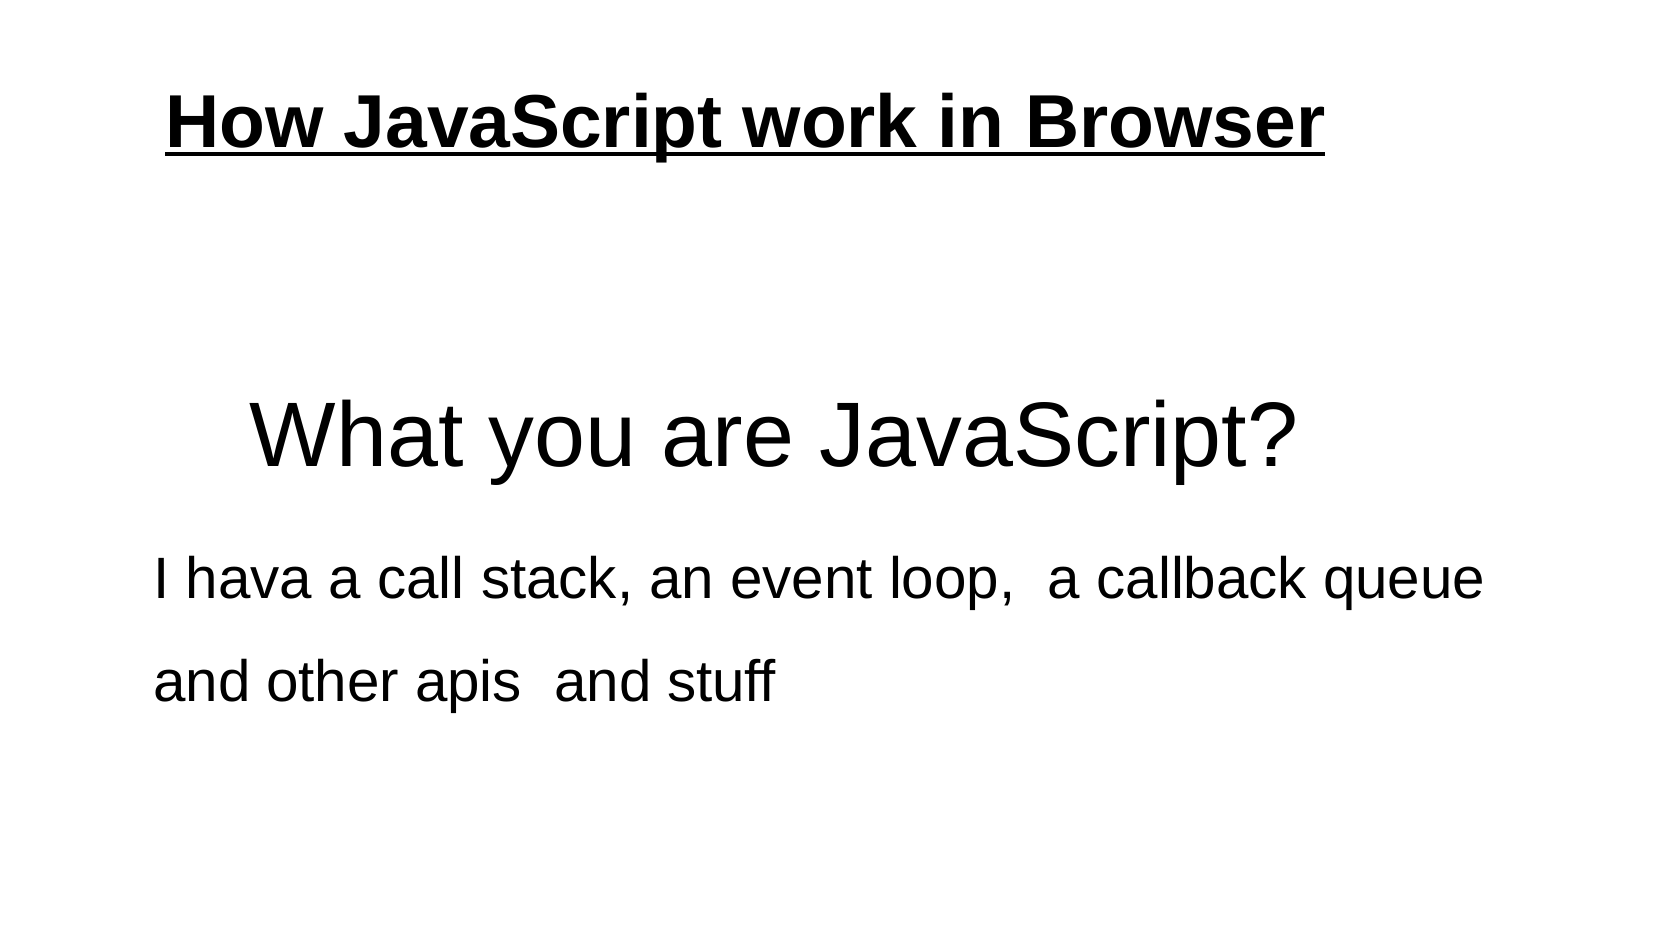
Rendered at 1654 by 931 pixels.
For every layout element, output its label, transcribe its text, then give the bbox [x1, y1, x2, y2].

text_box How JavaScript work in Browser [118, 70, 1482, 228]
text_box I hava a call stack, an event loop, a callback queue and other apis and stuff [151, 496, 1511, 713]
text_box What you are JavaScript? [248, 372, 1301, 485]
